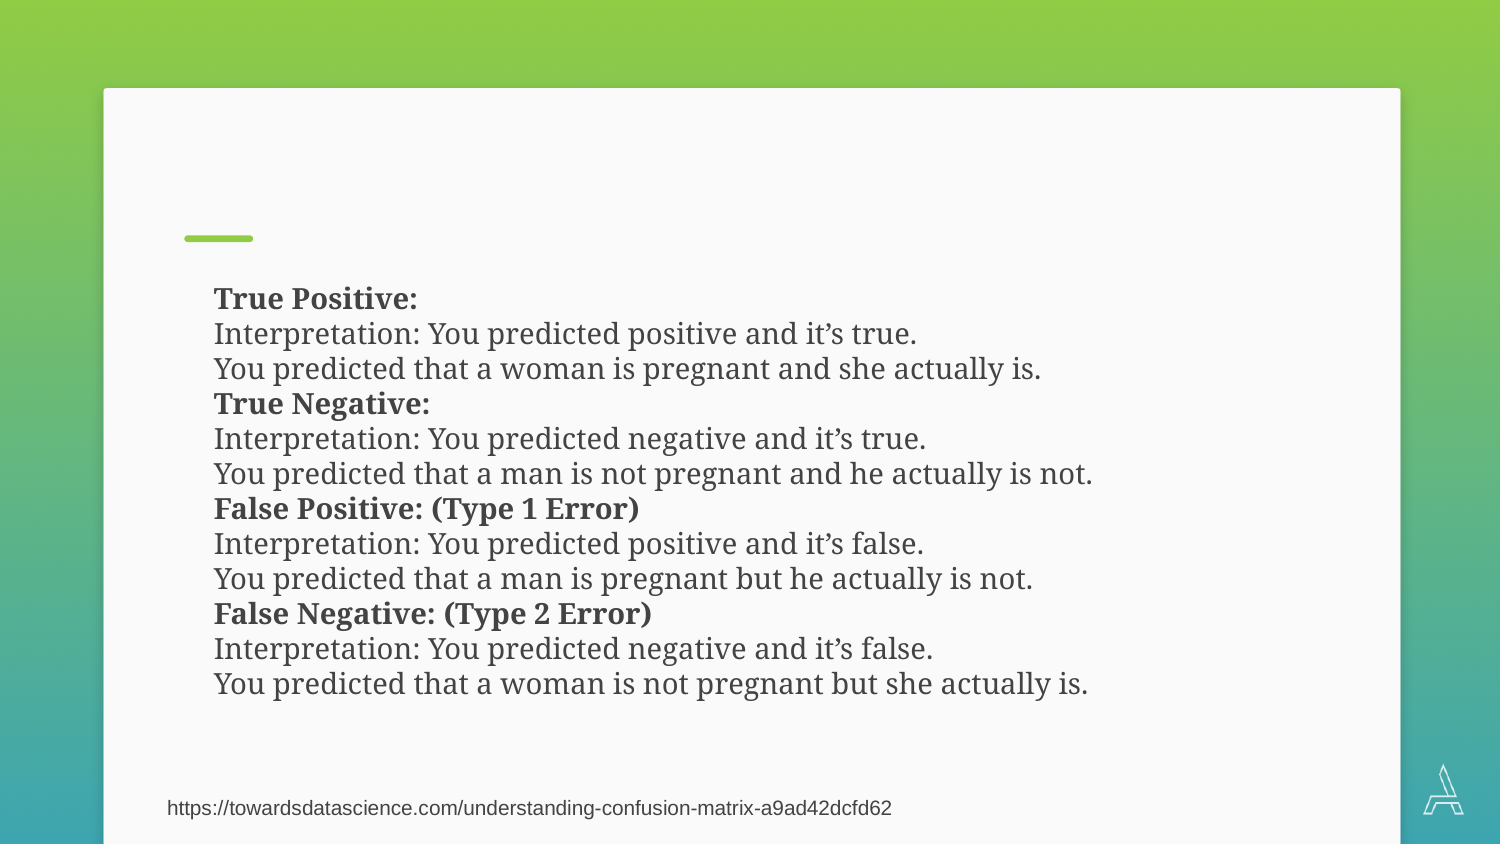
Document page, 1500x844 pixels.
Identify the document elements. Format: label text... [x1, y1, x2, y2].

text_box True Positive: Interpretation: You predicted positive and it’s true. You predicted that a woman is pregnant and she actually is. True Negative: Interpretation: You predicted negative and it’s true. You predicted that a man is not pregnant and he actually is not. False Positive: (Type 1 Error) Interpretation: You predicted positive and it’s false. You predicted that a man is pregnant but he actually is not. False Negative: (Type 2 Error) Interpretation: You predicted negative and it’s false. You predicted that a woman is not pregnant but she actually is. [198, 265, 1278, 405]
text_box [184, 235, 254, 243]
text_box [114, 421, 1389, 702]
picture [0, 0, 1500, 844]
text_box https://towardsdatascience.com/understanding-confusion-matrix-a9ad42dcfd62 [152, 779, 1055, 819]
